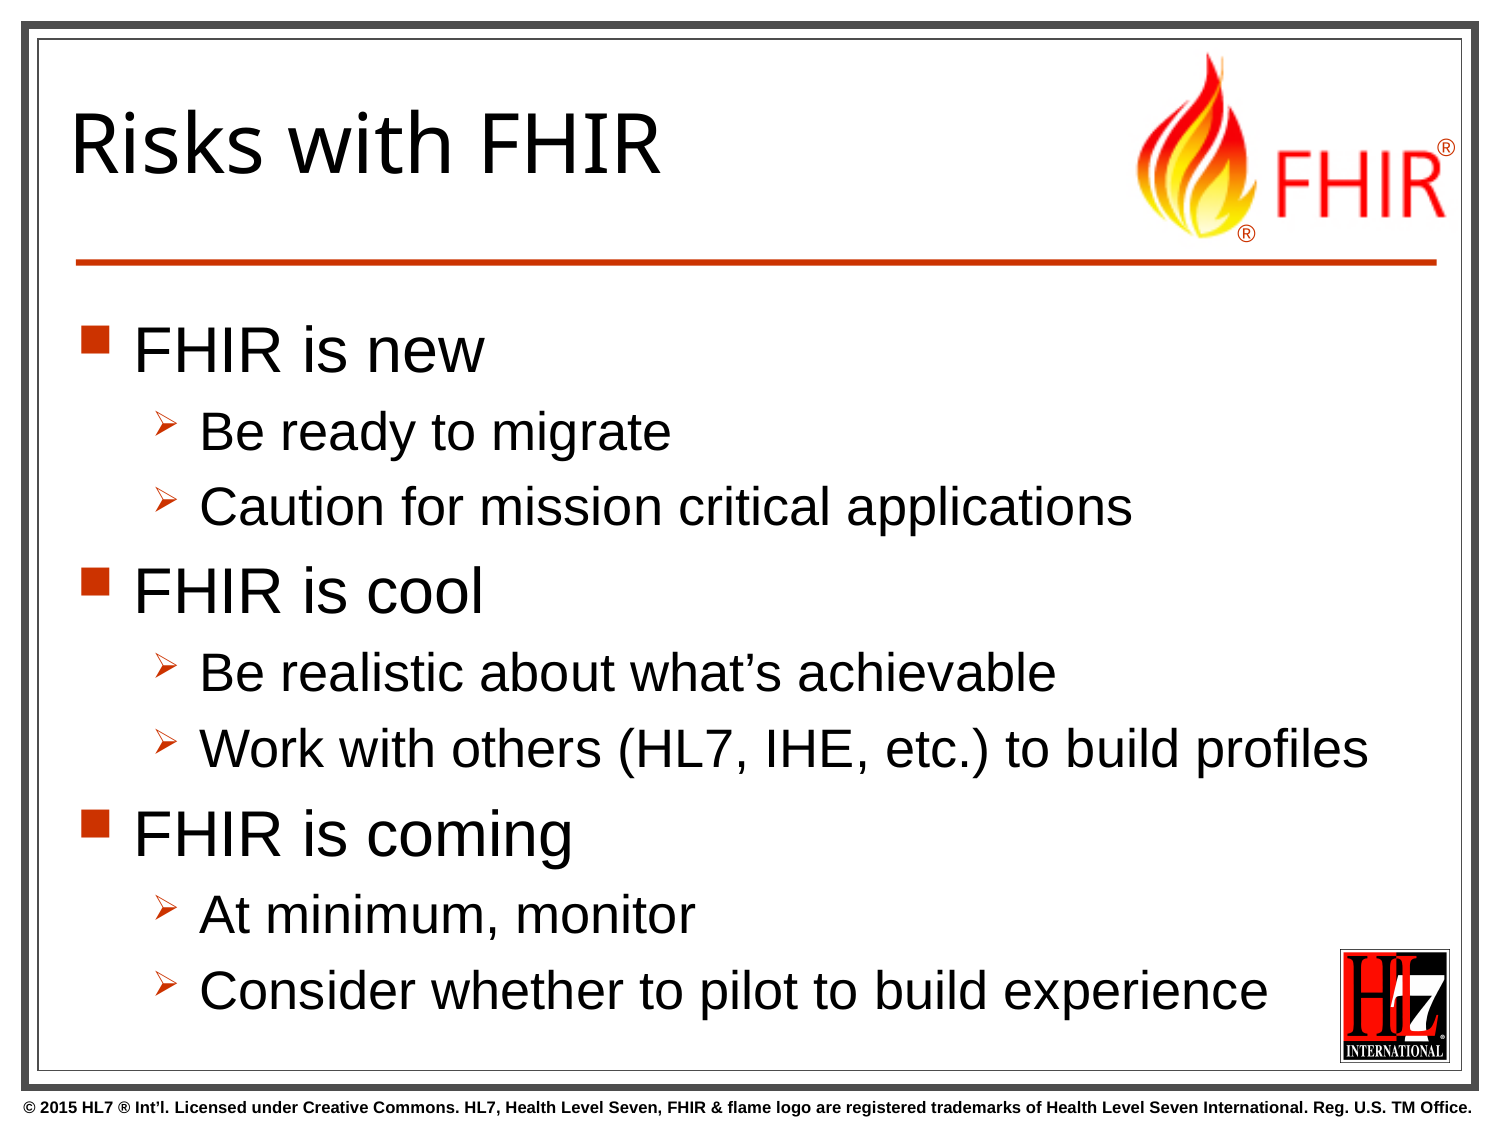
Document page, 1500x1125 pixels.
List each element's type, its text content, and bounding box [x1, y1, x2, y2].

picture [1124, 42, 1458, 249]
picture [1340, 949, 1450, 1063]
title Risks with FHIR [53, 54, 1128, 244]
list FHIR is new Be ready to migrate Caution for mission critical applications FHIR is cool Be realistic about what’s achievable Work with others (HL7, IHE, etc.) to build profiles FHIR is coming At minimum, monitor Consider whether to pilot to build experience [62, 299, 1438, 1059]
